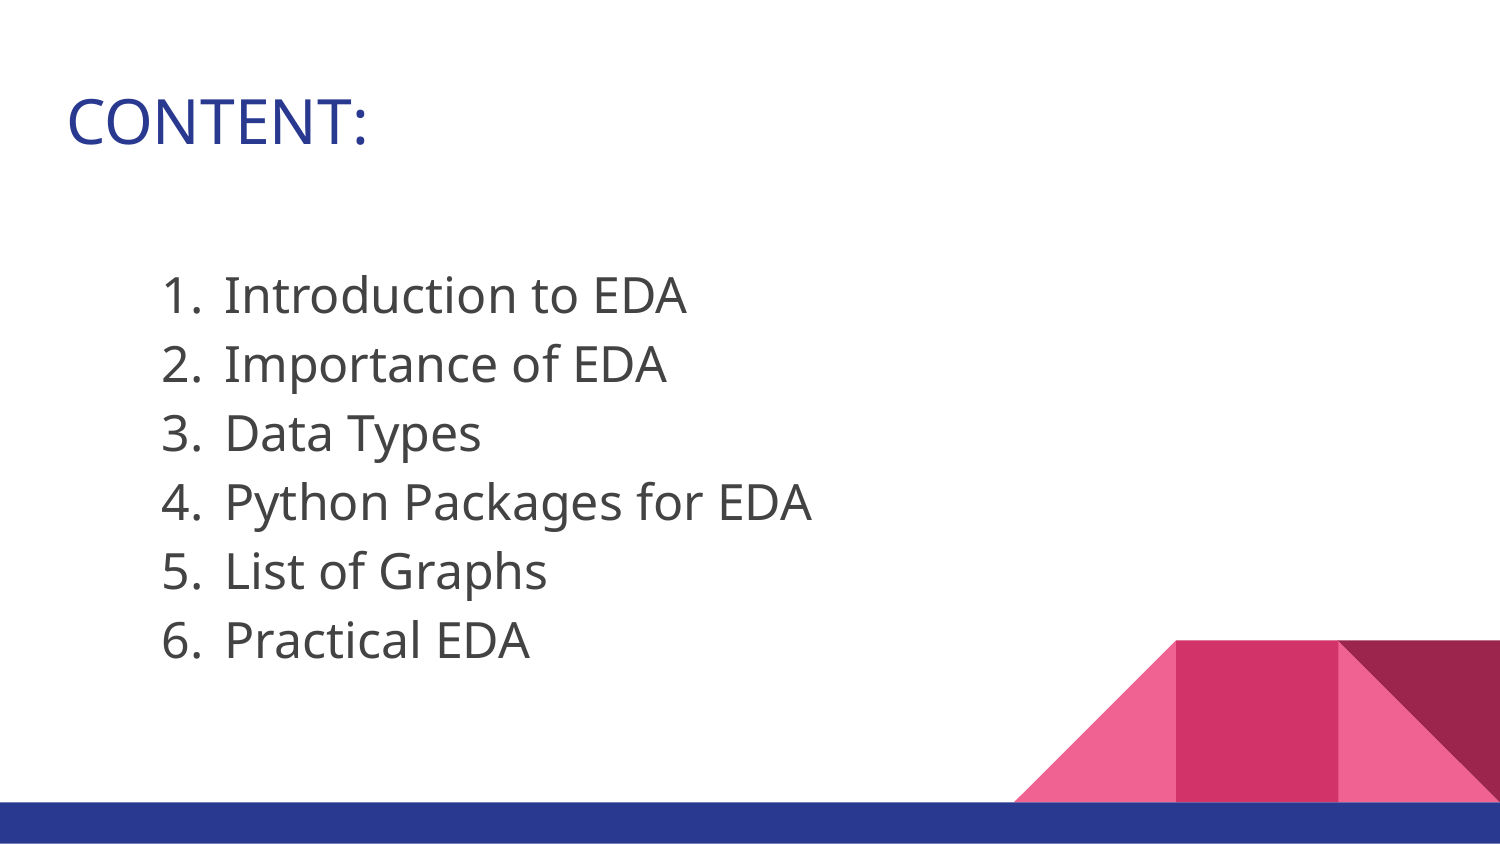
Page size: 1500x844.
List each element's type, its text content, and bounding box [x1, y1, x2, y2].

list Introduction to EDA Importance of EDA Data Types Python Packages for EDA List of Graphs Practical EDA [134, 239, 1366, 642]
title CONTENT: [51, 67, 1449, 167]
